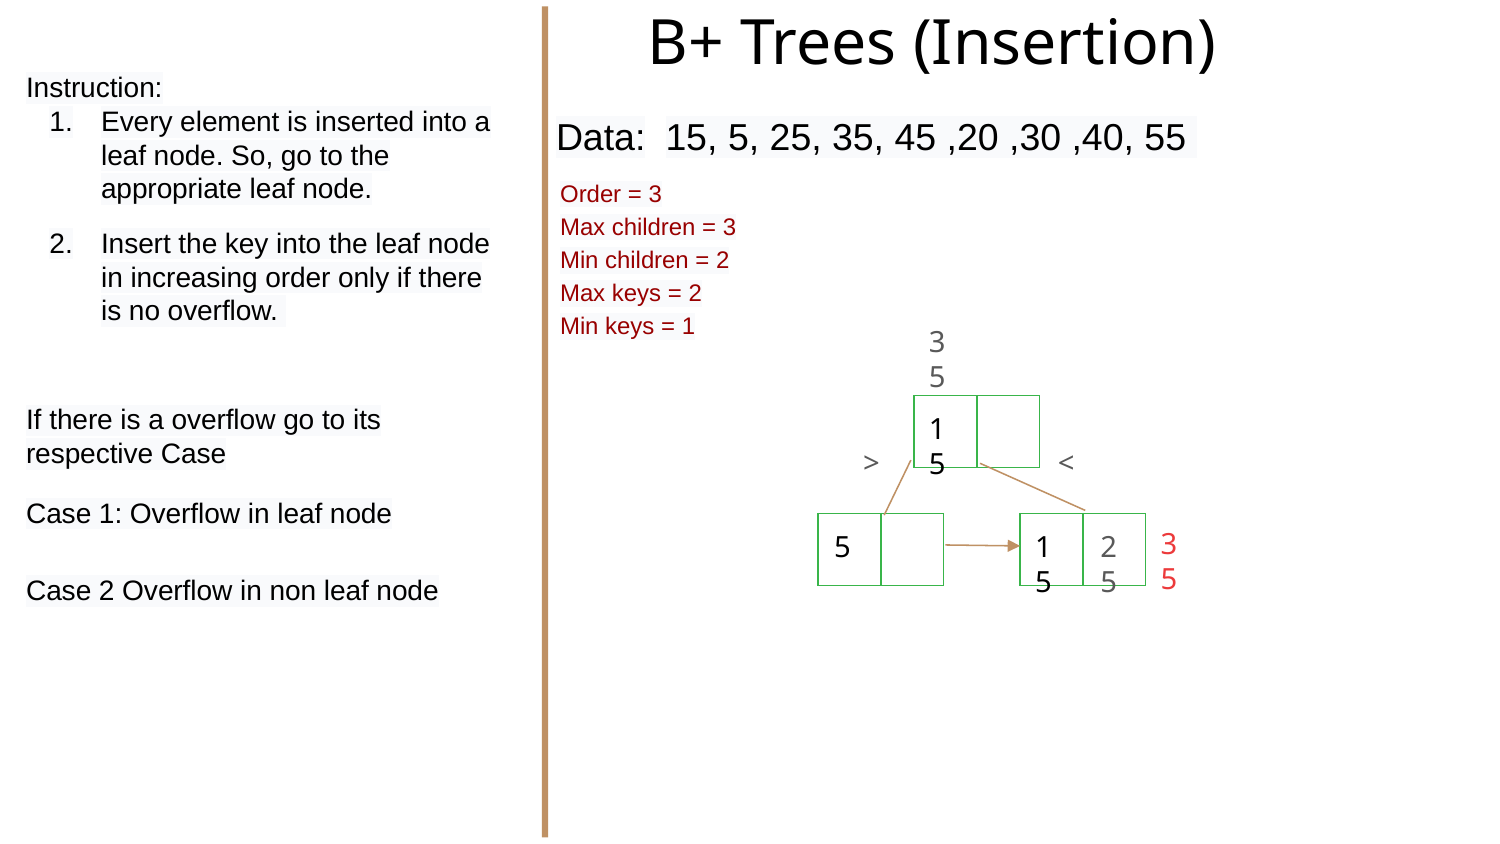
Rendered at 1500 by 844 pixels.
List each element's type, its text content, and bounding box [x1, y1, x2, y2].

text_box Order = 3 Max children = 3 Min children = 2 Max keys = 2 Min keys = 1 [549, 159, 892, 355]
title B+ Trees (Insertion) [392, 0, 1473, 79]
text_box 25 [1085, 513, 1149, 613]
text_box 5 [819, 513, 870, 578]
text_box Data: [549, 91, 650, 159]
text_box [979, 462, 1086, 511]
text_box 15, 5, 25, 35, 45 ,20 ,30 ,40, 55 [650, 91, 1248, 170]
text_box < [1042, 429, 1106, 495]
text_box 35 [914, 308, 977, 409]
text_box 35 [1145, 510, 1209, 611]
text_box 15 [914, 409, 977, 496]
text_box > [848, 429, 911, 495]
table_header [882, 514, 943, 585]
text_box 15 [1020, 518, 1083, 613]
table_header [819, 514, 880, 585]
text_box Instruction: Every element is inserted into a leaf node. So, go to the appropriate leaf node. Insert the key into the leaf node in increasing order only if there is no overflow. If there is a overflow go to its respective Case Case 1: Overflow in leaf node Case 2 Overflow in non leaf node [10, 49, 514, 788]
table_header [978, 396, 1039, 462]
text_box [883, 459, 912, 516]
